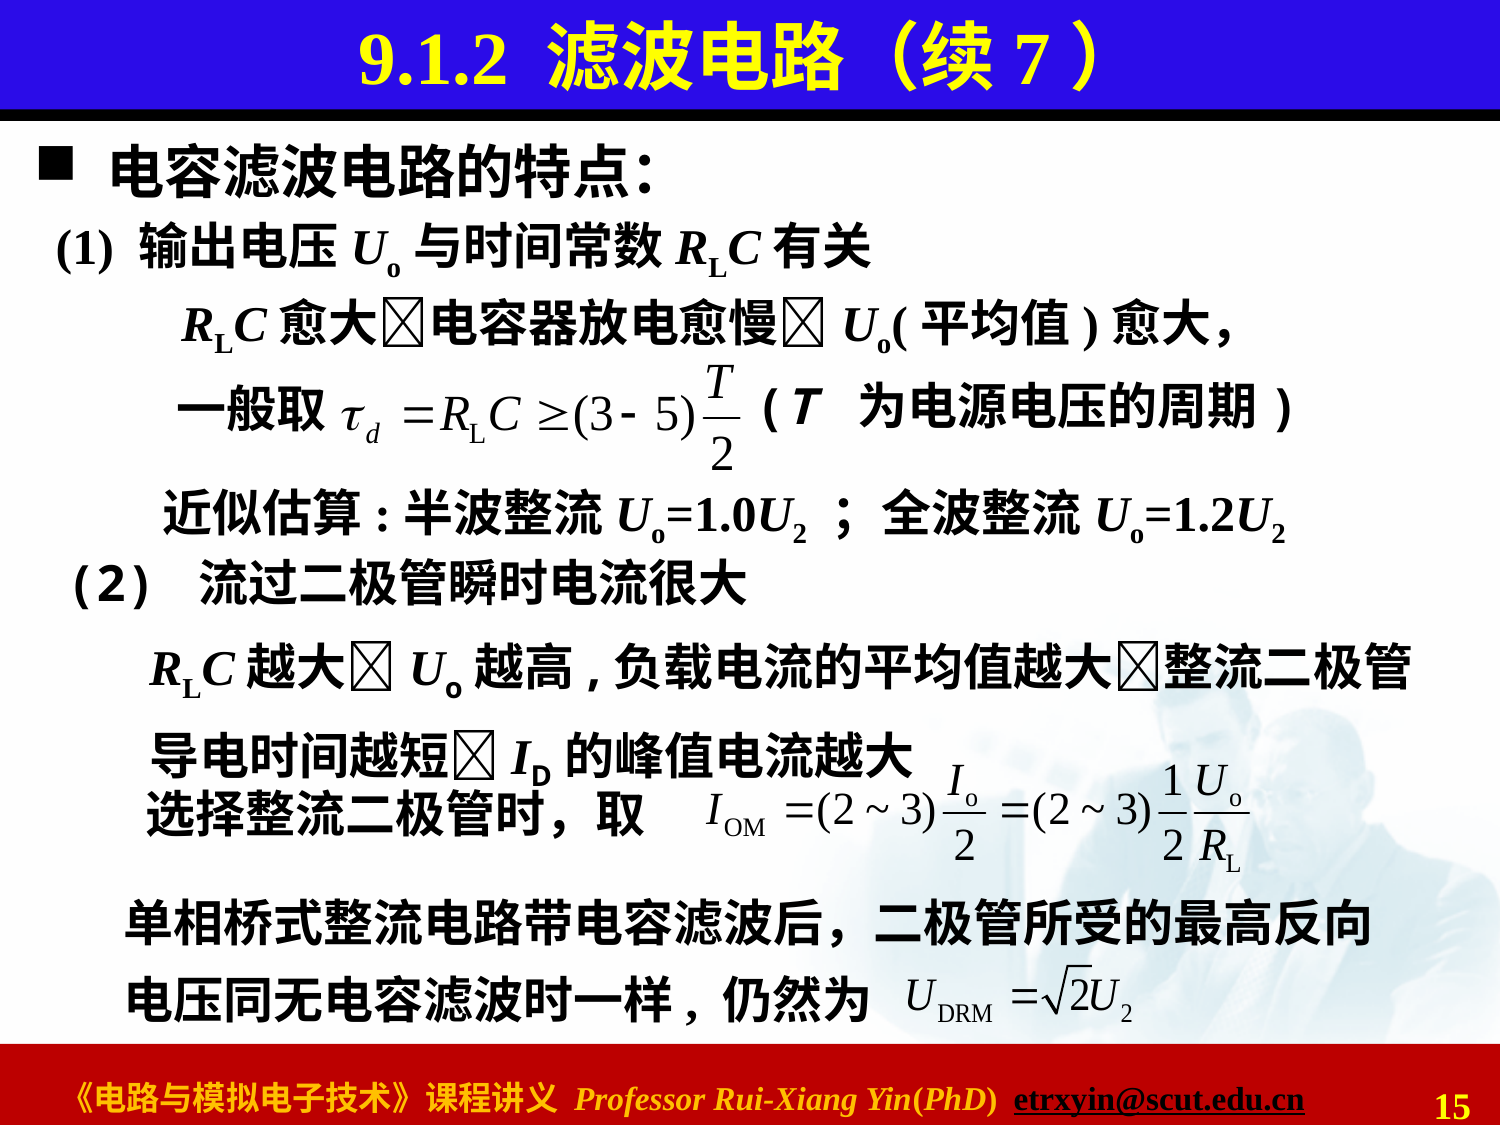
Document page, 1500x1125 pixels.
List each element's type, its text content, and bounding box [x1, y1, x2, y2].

text_box 一般取 [162, 370, 331, 445]
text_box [336, 350, 745, 479]
slide_number 15 [1344, 1065, 1486, 1113]
text_box 选择整流二极管时，取 [130, 775, 692, 851]
title 9.1.2 滤波电路（续7） [0, 0, 1500, 110]
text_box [901, 956, 1139, 1032]
text_box 单相桥式整流电路带电容滤波后，二极管所受的最高反向电压同无电容滤波时一样, 仍然为 [108, 865, 1422, 1037]
text_box RLC越大Uo越高,负载电流的平均值越大整流二极管导电时间越短ID的峰值电流越大 [134, 607, 1448, 800]
text_box (T 为电源电压的周期) [751, 367, 1314, 442]
picture [0, 121, 1500, 1043]
text_box (2) 流过二极管瞬时电流很大 [51, 544, 763, 620]
text_box RLC愈大电容器放电愈慢Uo(平均值)愈大， [166, 283, 1422, 367]
text_box (1) 输出电压Uo与时间常数RLC有关 [40, 207, 888, 291]
text_box 电容滤波电路的特点： [19, 127, 649, 213]
text_box 近似估算:半波整流Uo=1.0U2 ；全波整流Uo=1.2U2 [147, 473, 1301, 557]
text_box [697, 751, 1256, 880]
